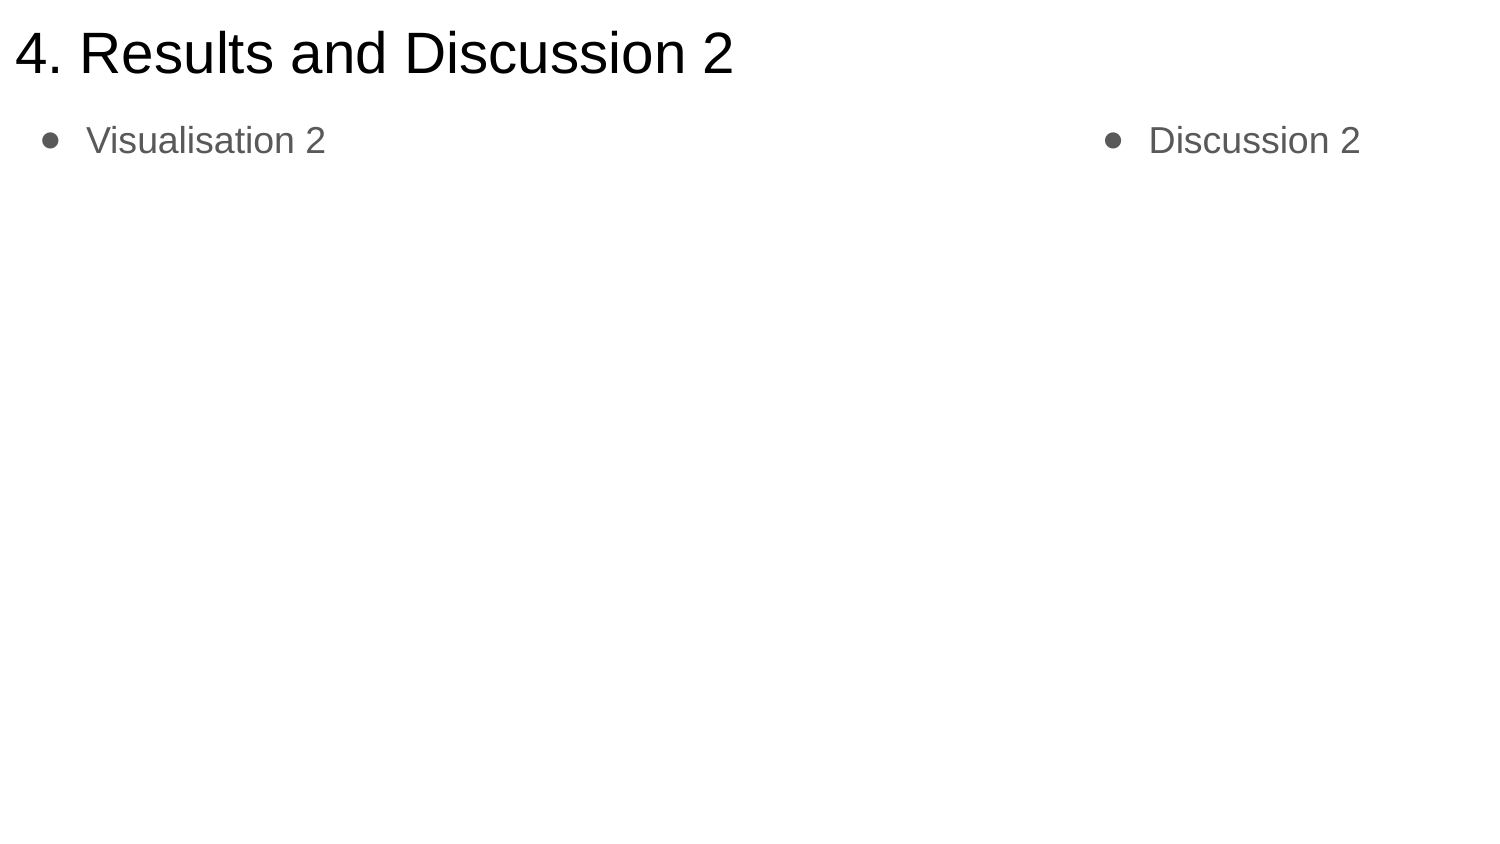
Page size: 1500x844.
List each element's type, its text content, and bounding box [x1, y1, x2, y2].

text_box Discussion 2 [1086, 94, 1422, 810]
title 4. Results and Discussion 2 [0, 0, 1398, 95]
list Visualisation 2 [24, 94, 1017, 810]
